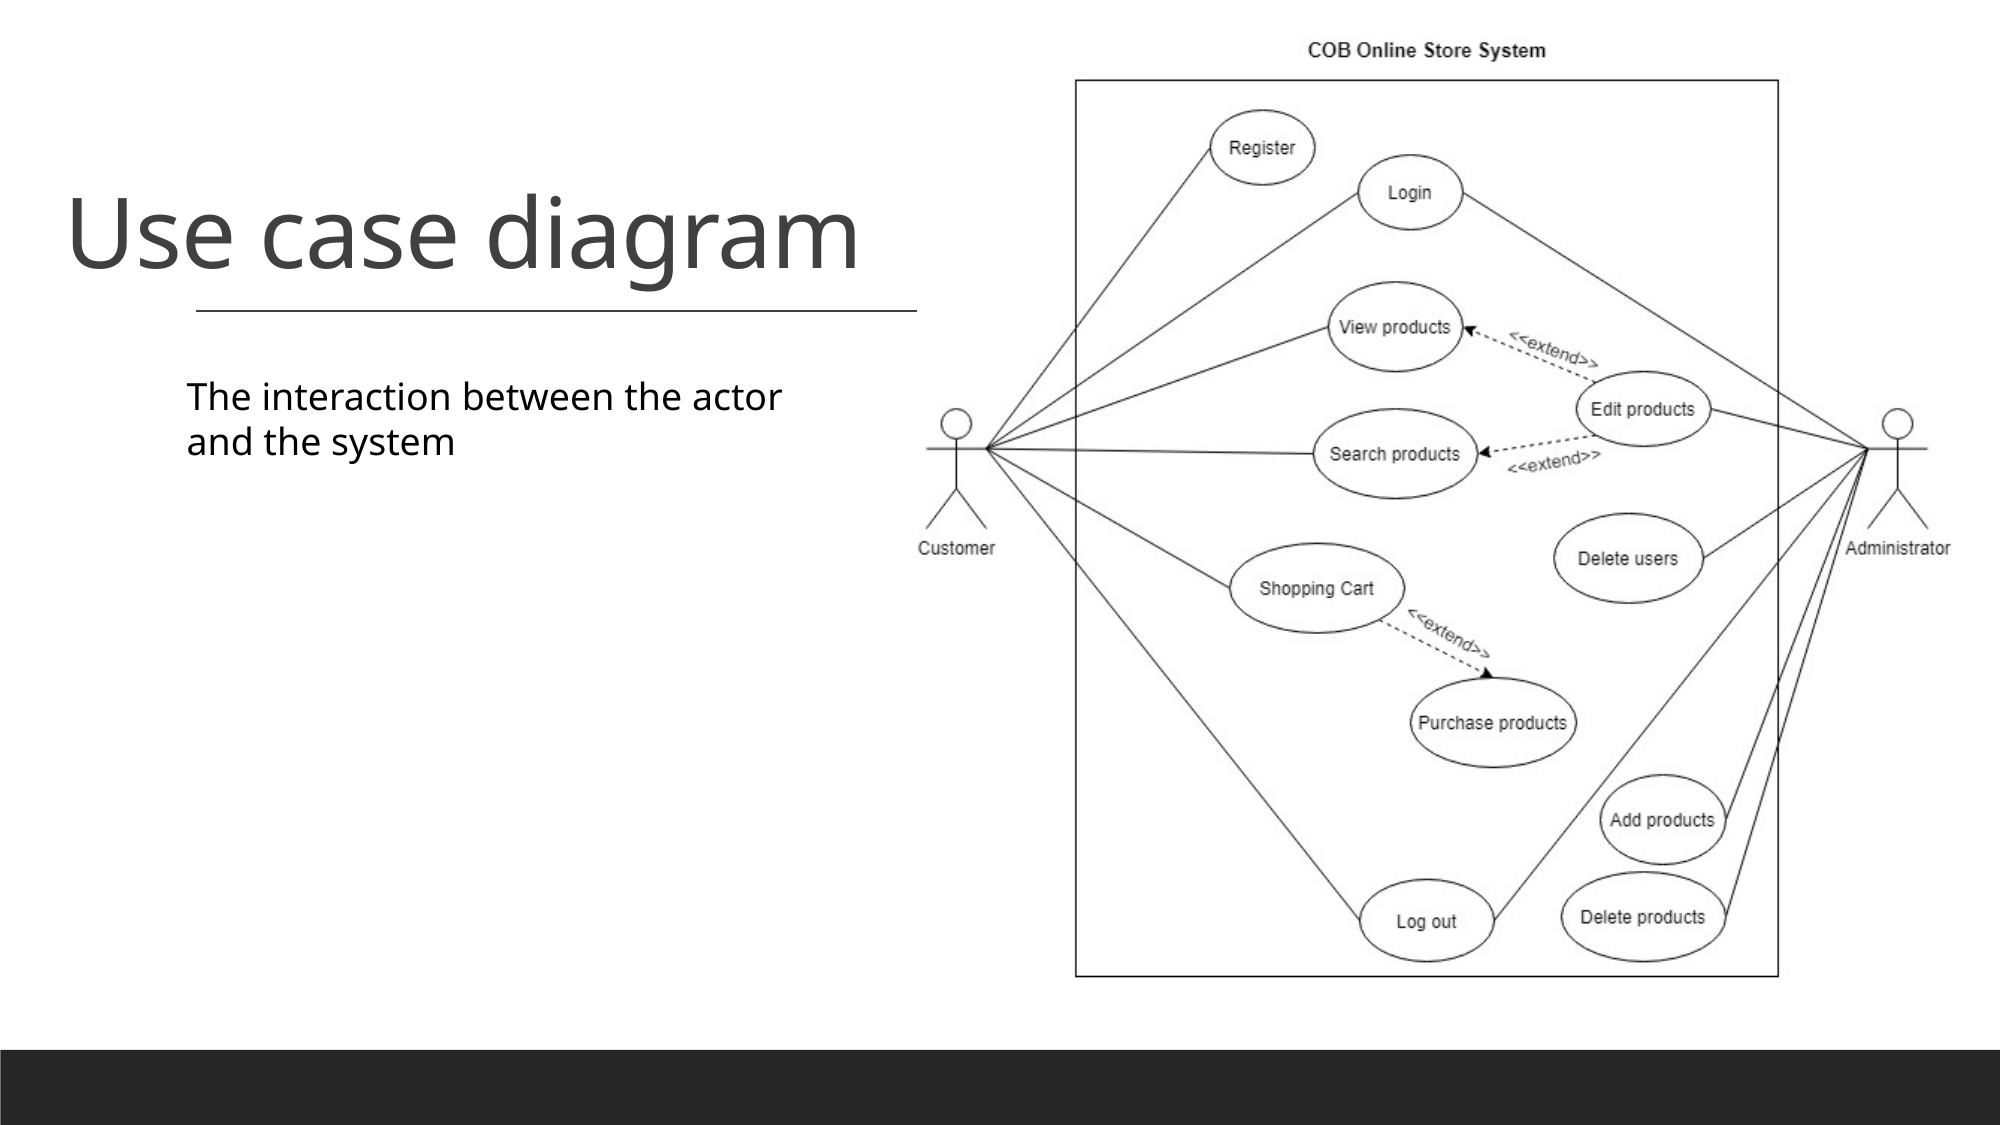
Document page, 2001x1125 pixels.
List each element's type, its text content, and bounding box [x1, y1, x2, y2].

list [917, 35, 1951, 980]
title Use case diagram [49, 59, 914, 298]
text_box The interaction between the actor and the system [171, 366, 852, 471]
